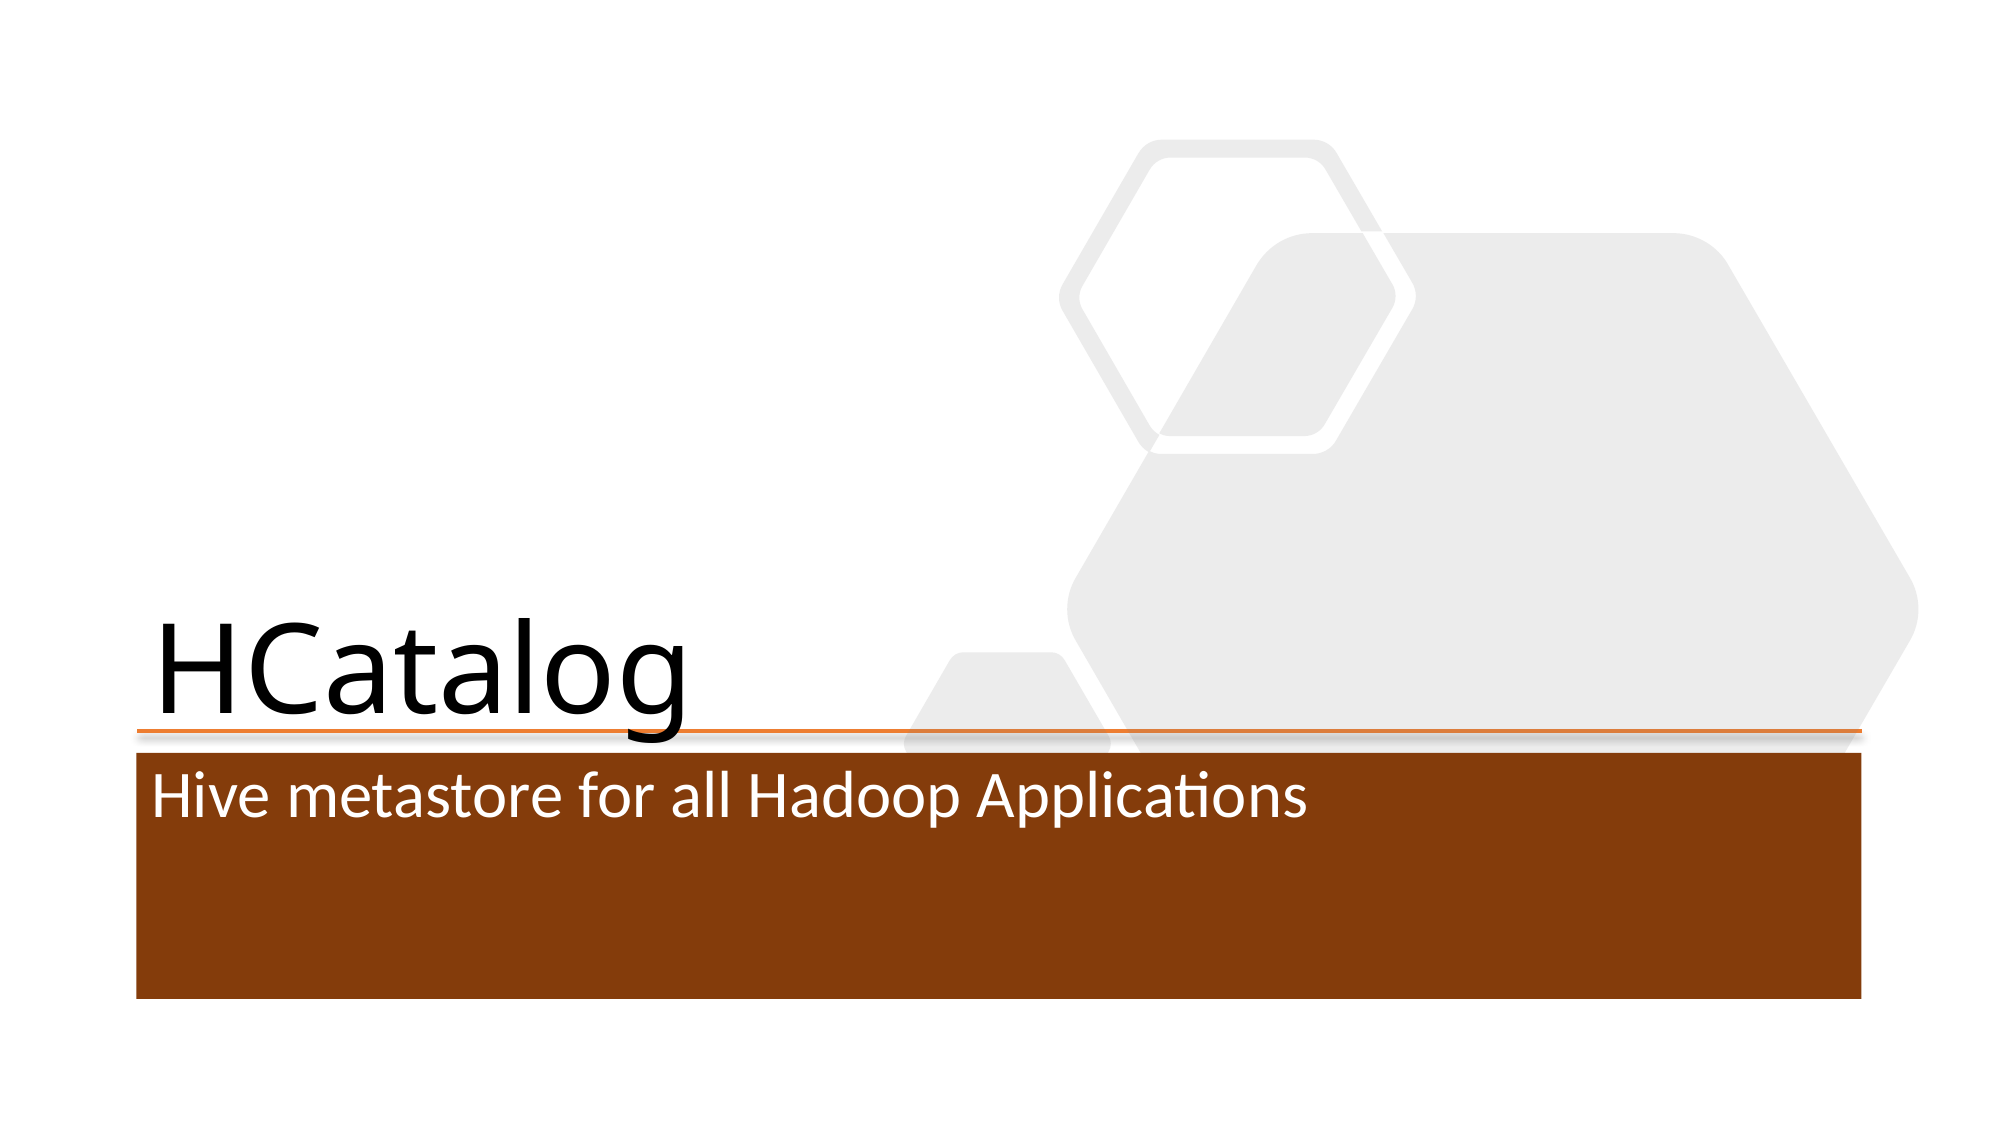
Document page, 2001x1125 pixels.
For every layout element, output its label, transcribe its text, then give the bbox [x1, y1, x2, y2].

list Hive metastore for all Hadoop Applications [136, 752, 1862, 999]
title HCatalog [136, 280, 1862, 749]
